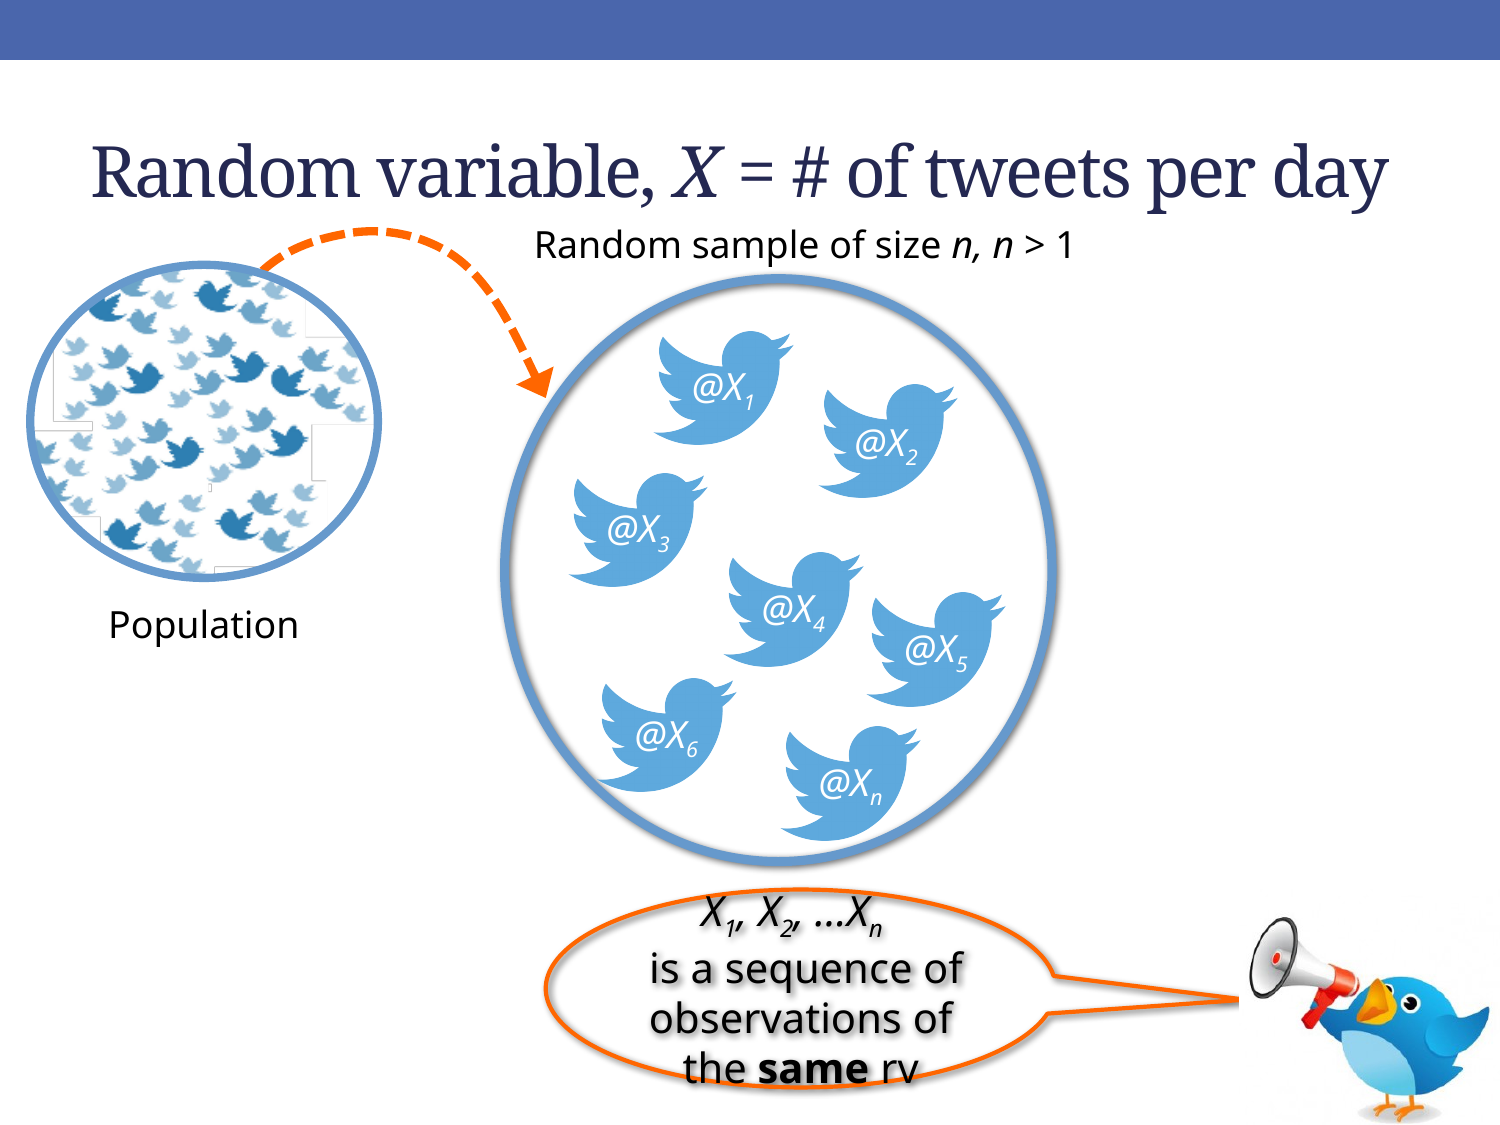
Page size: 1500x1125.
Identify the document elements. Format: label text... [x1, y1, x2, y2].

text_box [500, 274, 1056, 866]
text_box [29, 264, 379, 655]
title Random variable, X = # of tweets per day [75, 87, 1425, 250]
text_box X1, X2, …Xn is a sequence of observations of the same rv [544, 888, 1236, 1089]
picture [1239, 889, 1500, 1125]
text_box [274, 229, 497, 377]
text_box Random sample of size n, n > 1 [500, 213, 1110, 274]
